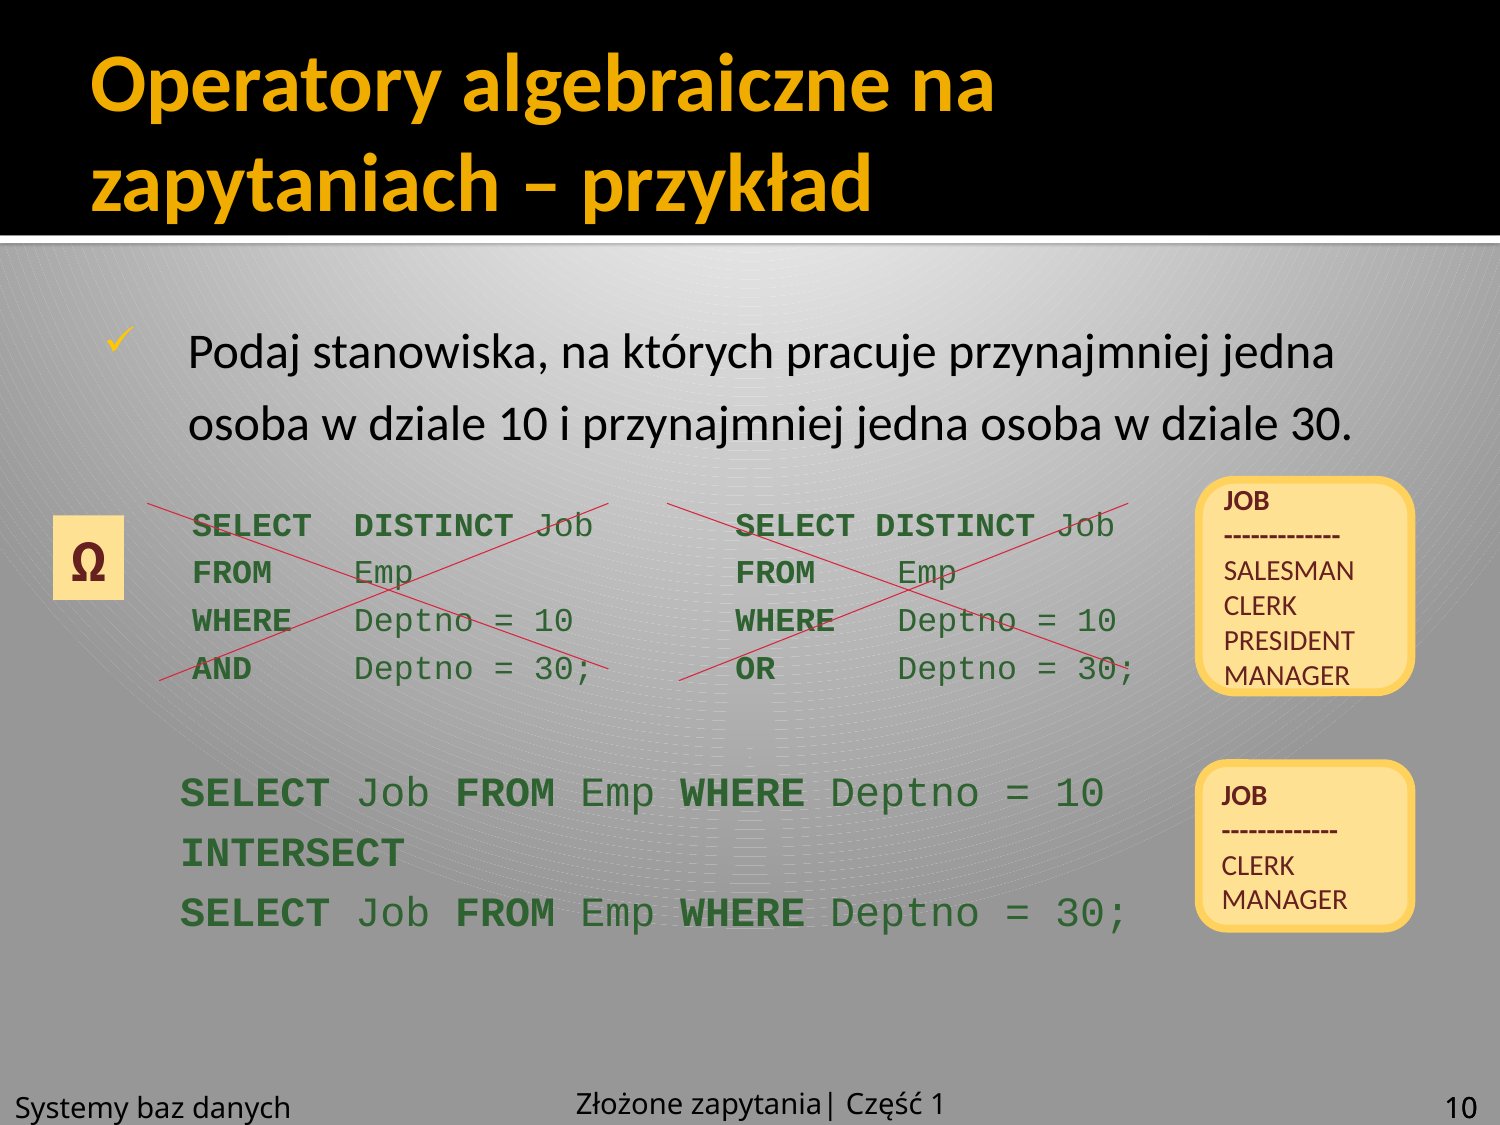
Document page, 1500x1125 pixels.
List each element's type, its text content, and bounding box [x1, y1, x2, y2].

text_box SELECT Job FROM Emp WHERE Deptno = 10 INTERSECT SELECT Job FROM Emp WHERE Deptno = 30; [171, 739, 1152, 942]
list Podaj stanowiska, na których pracuje przynajmniej jedna osoba w dziale 10 i przynajmniej jedna osoba w dziale 30. [75, 291, 1425, 455]
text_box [147, 503, 157, 669]
text_box JOB ------------- CLERK MANAGER [1194, 759, 1416, 933]
text_box Złożone zapytania| Część 1 [561, 1078, 987, 1125]
text_box SELECT DISTINCT Job FROM Emp WHERE Deptno = 10 OR Deptno = 30; [726, 479, 1164, 694]
text_box JOB ------------- SALESMAN CLERK PRESIDENT MANAGER [1194, 475, 1416, 697]
title Operatory algebraiczne na zapytaniach – przykład [75, 19, 1425, 237]
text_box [667, 503, 677, 669]
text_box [159, 503, 609, 681]
text_box SELECT DISTINCT Job FROM Emp WHERE Deptno = 10 AND Deptno = 30; [183, 479, 632, 694]
text_box Ω [53, 515, 124, 600]
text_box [679, 503, 1128, 681]
